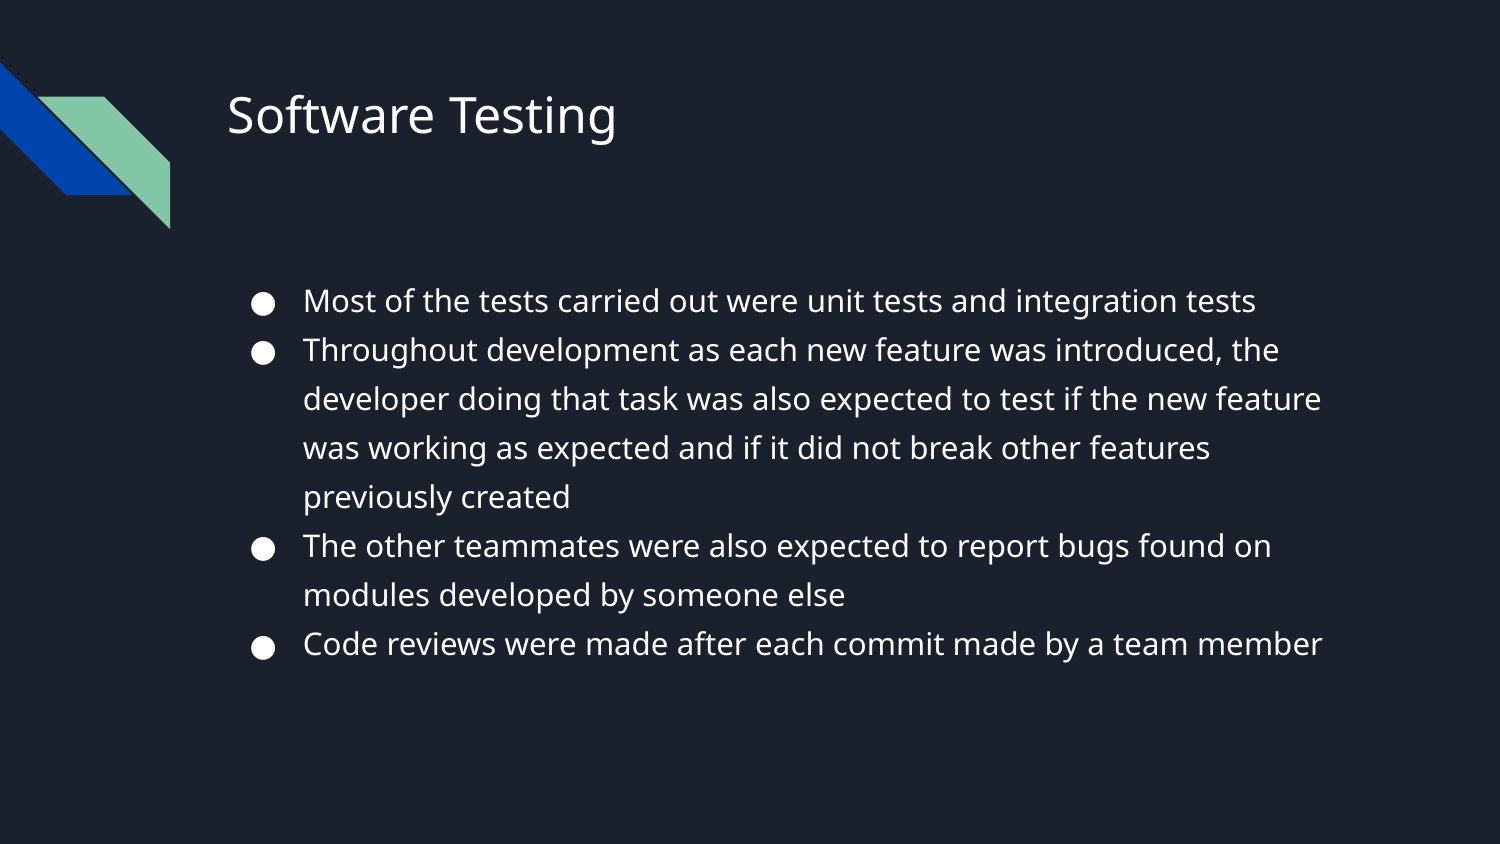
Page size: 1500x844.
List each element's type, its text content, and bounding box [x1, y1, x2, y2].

title Software Testing [212, 64, 1368, 215]
list Most of the tests carried out were unit tests and integration tests Throughout development as each new feature was introduced, the developer doing that task was also expected to test if the new feature was working as expected and if it did not break other features previously created The other teammates were also expected to report bugs found on modules developed by someone else Code reviews were made after each commit made by a team member [212, 257, 1368, 735]
